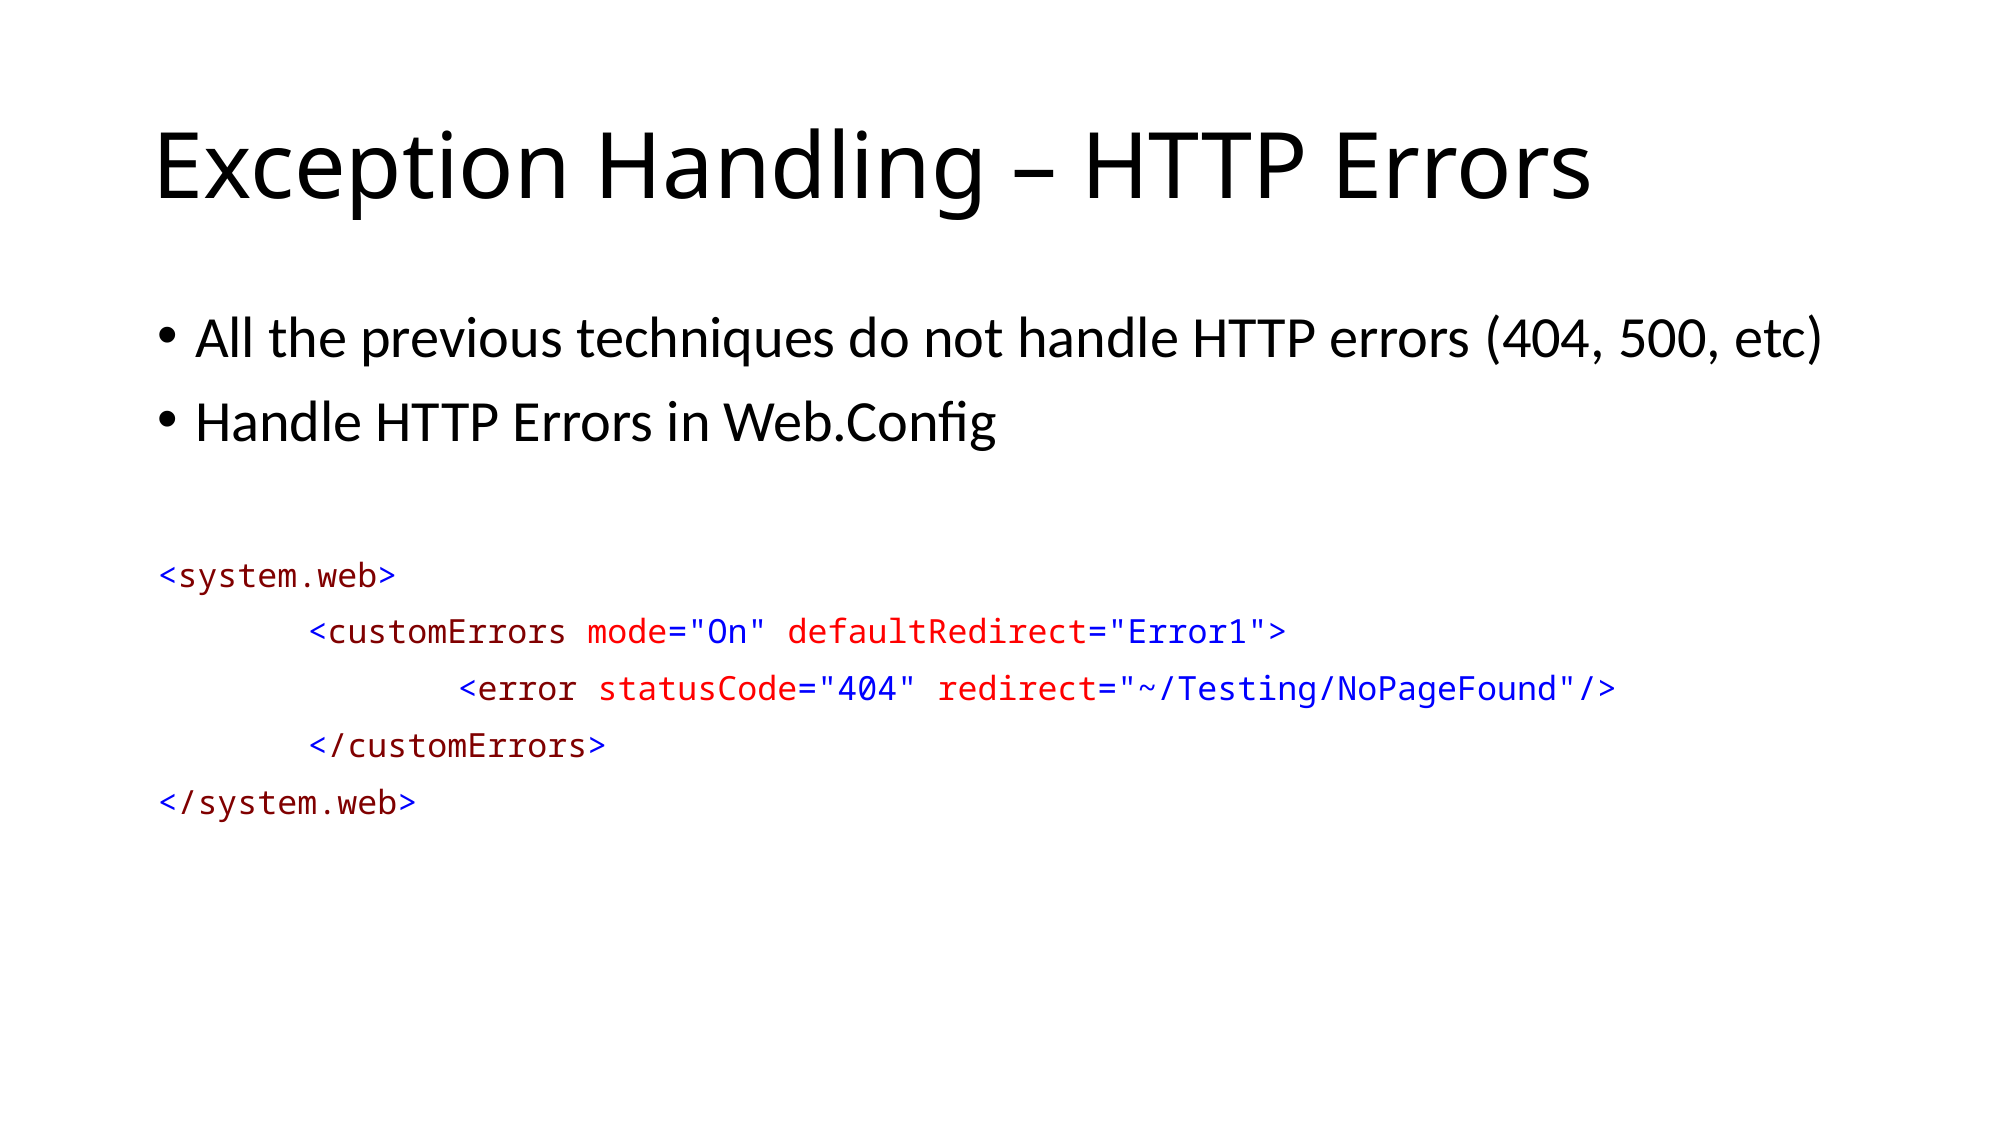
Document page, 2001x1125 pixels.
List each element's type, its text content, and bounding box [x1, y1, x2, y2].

list All the previous techniques do not handle HTTP errors (404, 500, etc) Handle HTTP Errors in Web.Config <system.web> <customErrors mode="On" defaultRedirect="Error1"> <error statusCode="404" redirect="~/Testing/NoPageFound"/> </customErrors> </system.web> [142, 299, 1868, 1014]
title Exception Handling – HTTP Errors [137, 59, 1863, 278]
